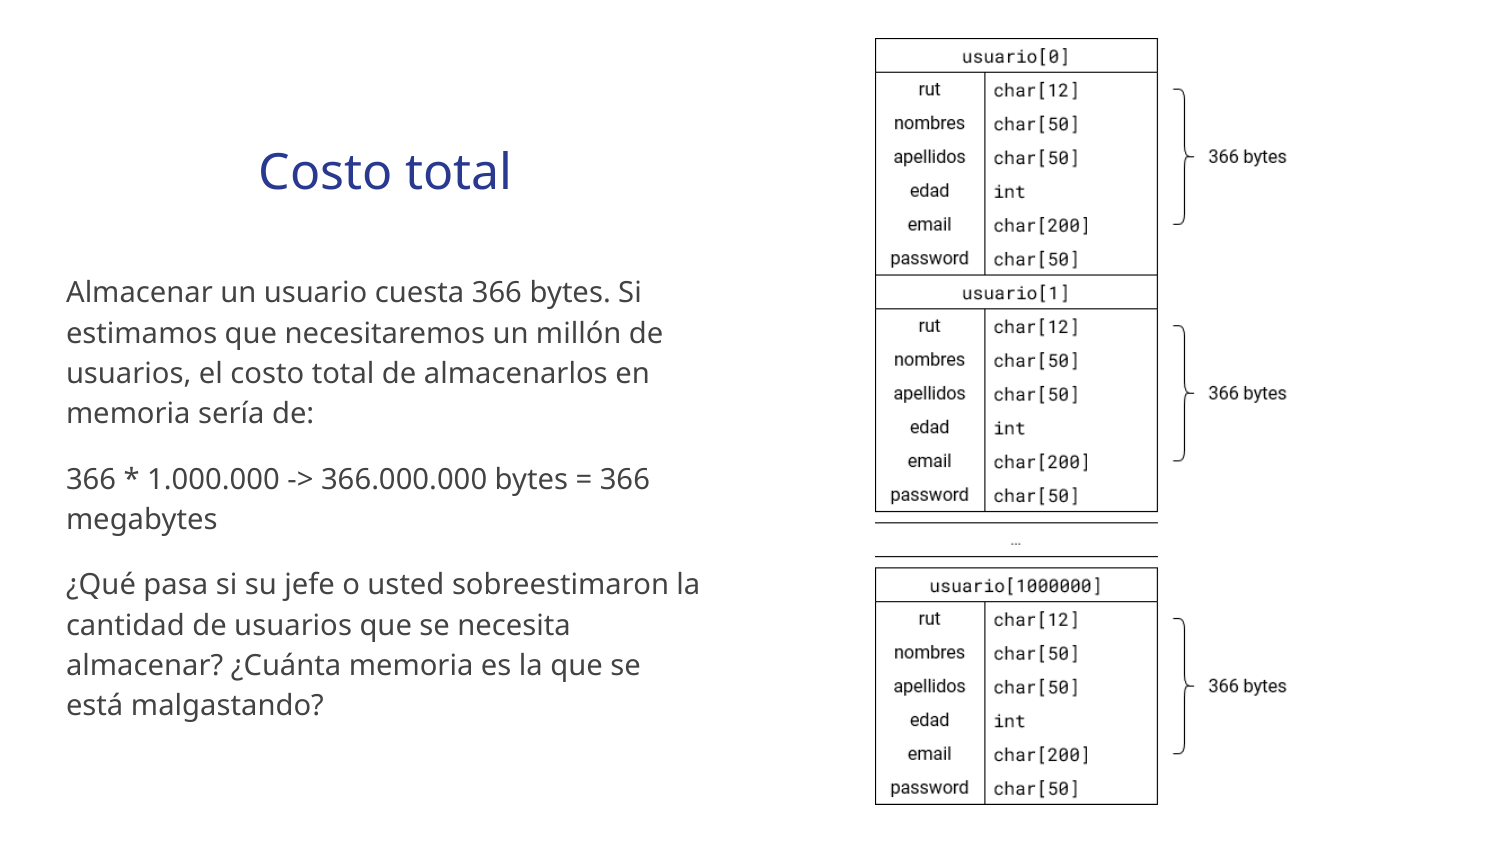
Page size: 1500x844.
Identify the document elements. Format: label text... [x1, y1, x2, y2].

picture [875, 38, 1299, 806]
list Almacenar un usuario cuesta 366 bytes. Si estimamos que necesitaremos un millón de usuarios, el costo total de almacenarlos en memoria sería de: 366 * 1.000.000 -> 366.000.000 bytes = 366 megabytes ¿Qué pasa si su jefe o usted sobreestimaron la cantidad de usuarios que se necesita almacenar? ¿Cuánta memoria es la que se está malgastando? [51, 240, 721, 750]
title Costo total [51, 91, 721, 216]
